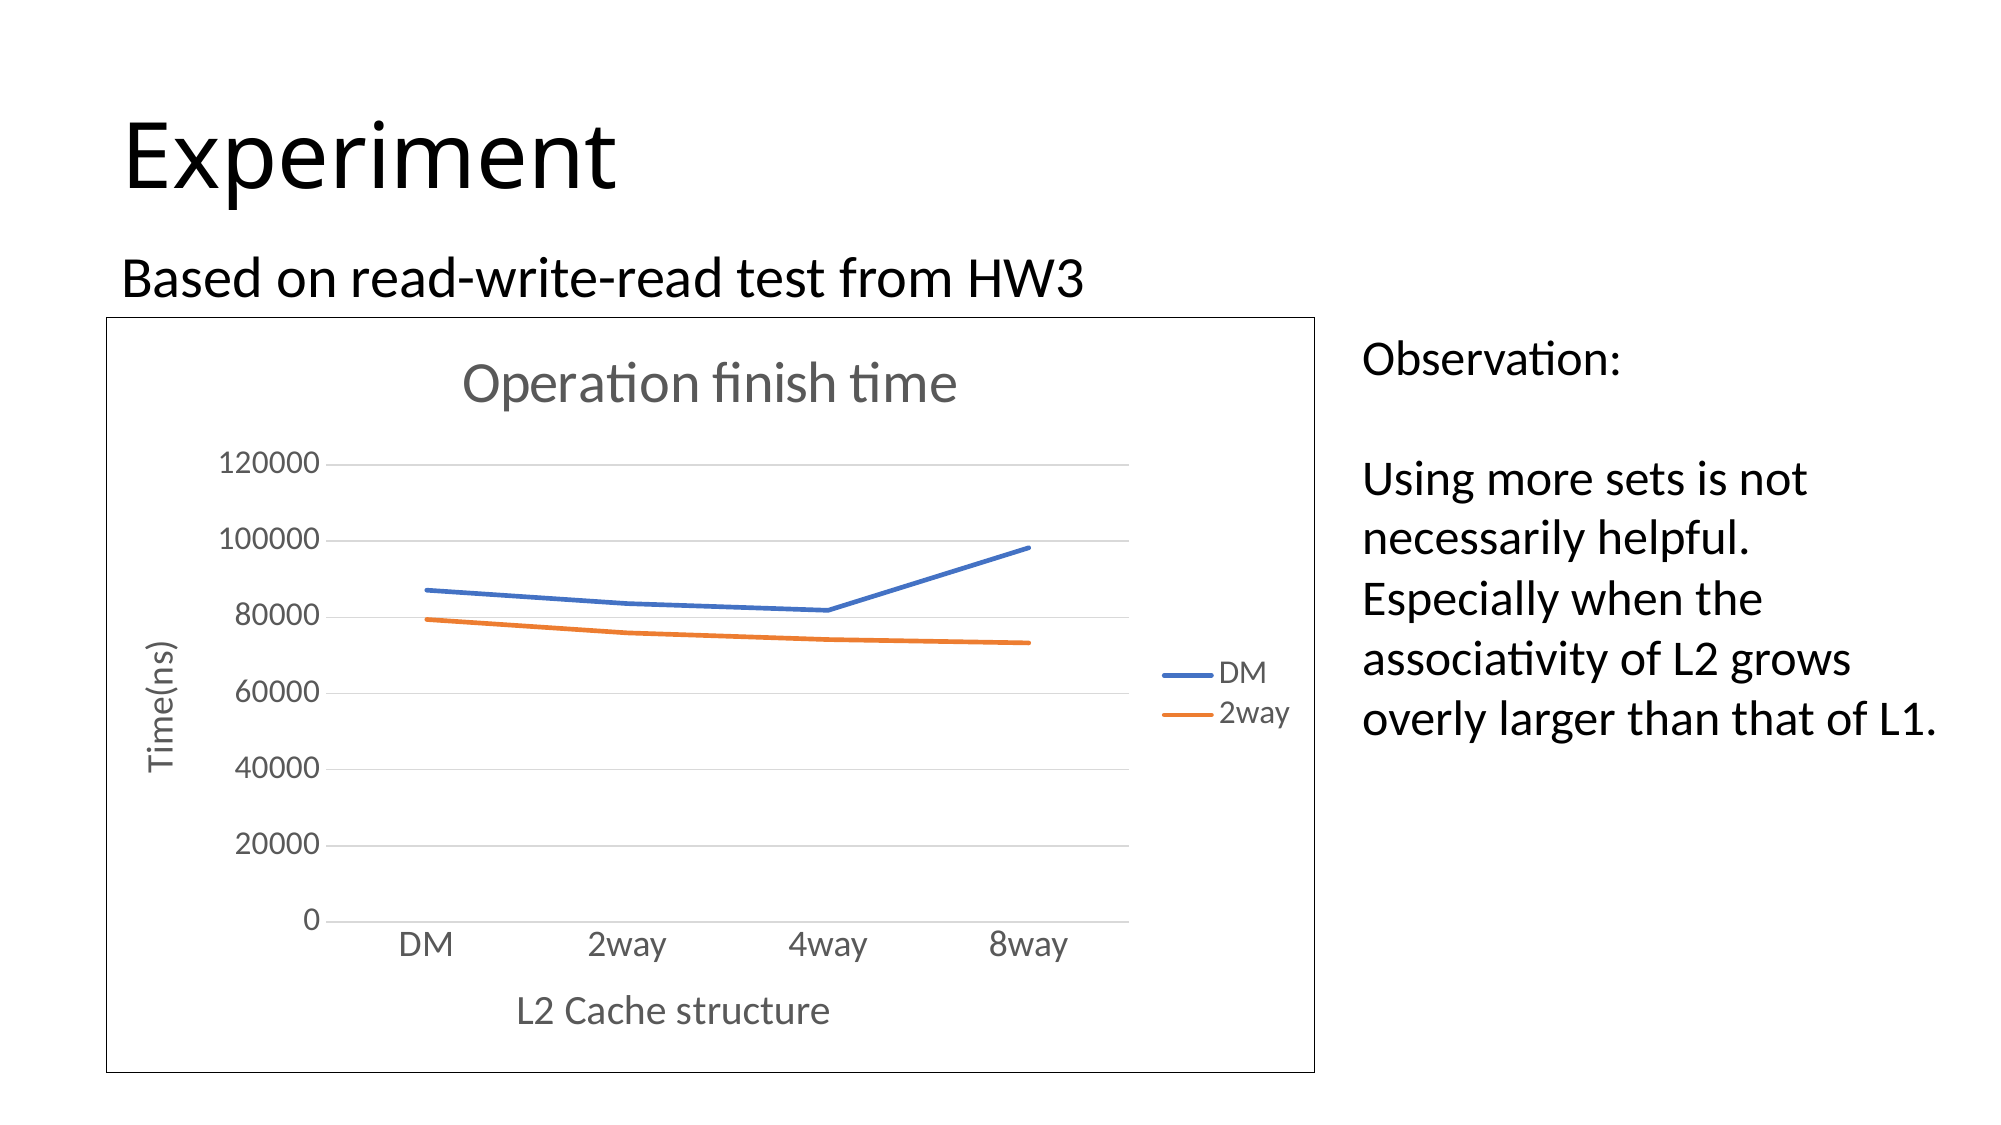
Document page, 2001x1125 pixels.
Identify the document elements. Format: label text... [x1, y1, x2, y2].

title Experiment [106, 49, 1832, 231]
text_box Observation: Using more sets is not necessarily helpful. Especially when the associativity of L2 grows overly larger than that of L1. [1347, 317, 1976, 753]
chart [106, 317, 1315, 1073]
text_box Based on read-write-read test from HW3 [106, 231, 1976, 317]
